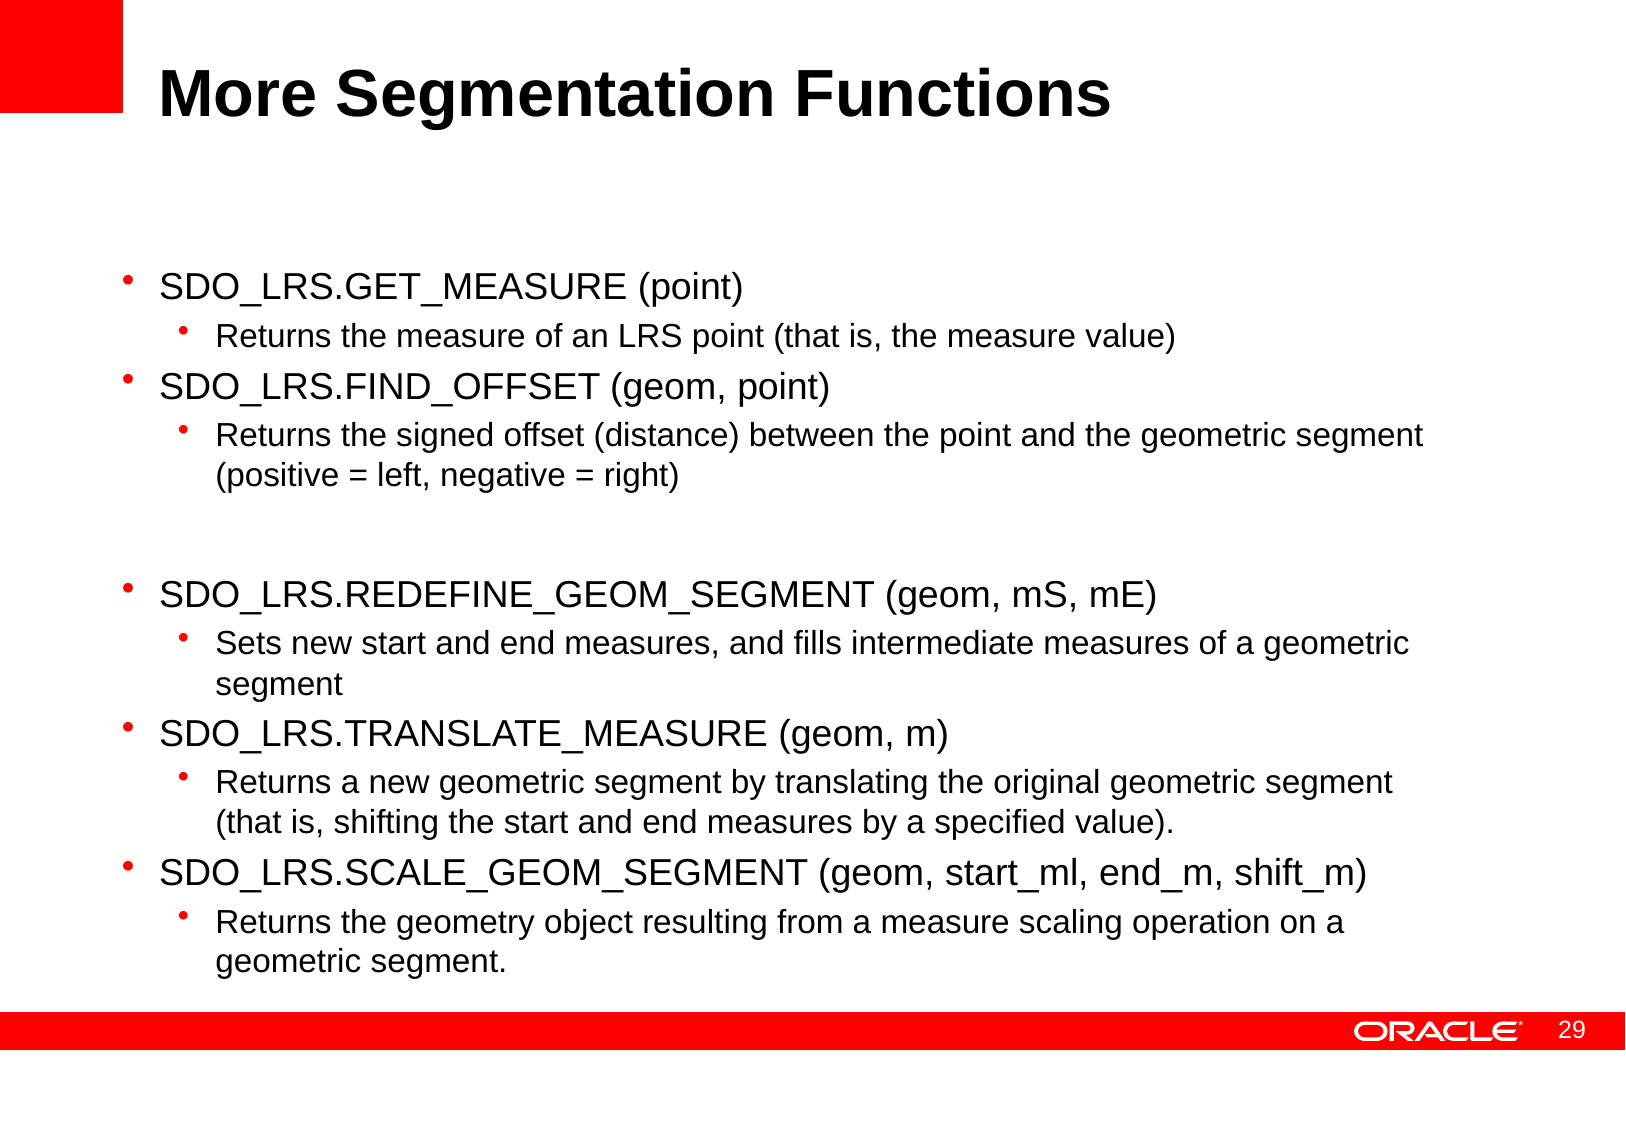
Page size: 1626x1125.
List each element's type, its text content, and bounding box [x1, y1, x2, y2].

list SDO_LRS.GET_MEASURE (point) Returns the measure of an LRS point (that is, the measure value) SDO_LRS.FIND_OFFSET (geom, point) Returns the signed offset (distance) between the point and the geometric segment (positive = left, negative = right) SDO_LRS.REDEFINE_GEOM_SEGMENT (geom, mS, mE) Sets new start and end measures, and fills intermediate measures of a geometric segment SDO_LRS.TRANSLATE_MEASURE (geom, m) Returns a new geometric segment by translating the original geometric segment (that is, shifting the start and end measures by a specified value). SDO_LRS.SCALE_GEOM_SEGMENT (geom, start_ml, end_m, shift_m) Returns the geometry object resulting from a measure scaling operation on a geometric segment. [121, 262, 1462, 976]
title More Segmentation Functions [157, 49, 1506, 205]
picture [0, 0, 123, 113]
picture [0, 1012, 1625, 1050]
